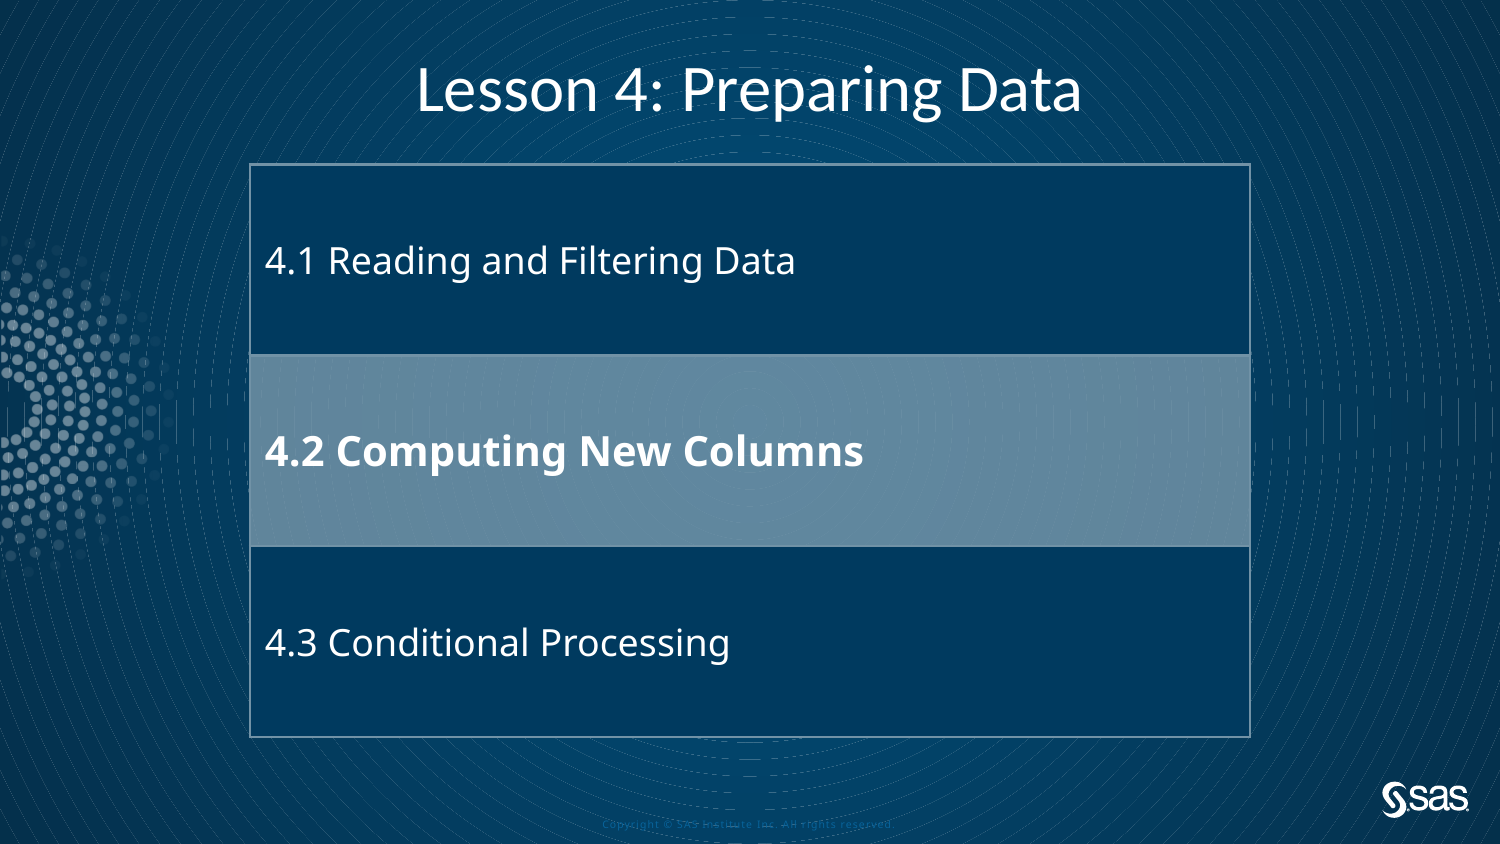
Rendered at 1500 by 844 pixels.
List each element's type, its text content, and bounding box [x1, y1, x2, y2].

picture [2, 235, 183, 581]
table_cell 4.2 Computing New Columns [251, 357, 1249, 545]
title Lesson 4: Preparing Data [0, 43, 1500, 125]
table_header 4.1 Reading and Filtering Data [251, 166, 1249, 354]
table_cell 4.3 Conditional Processing [251, 547, 1249, 736]
